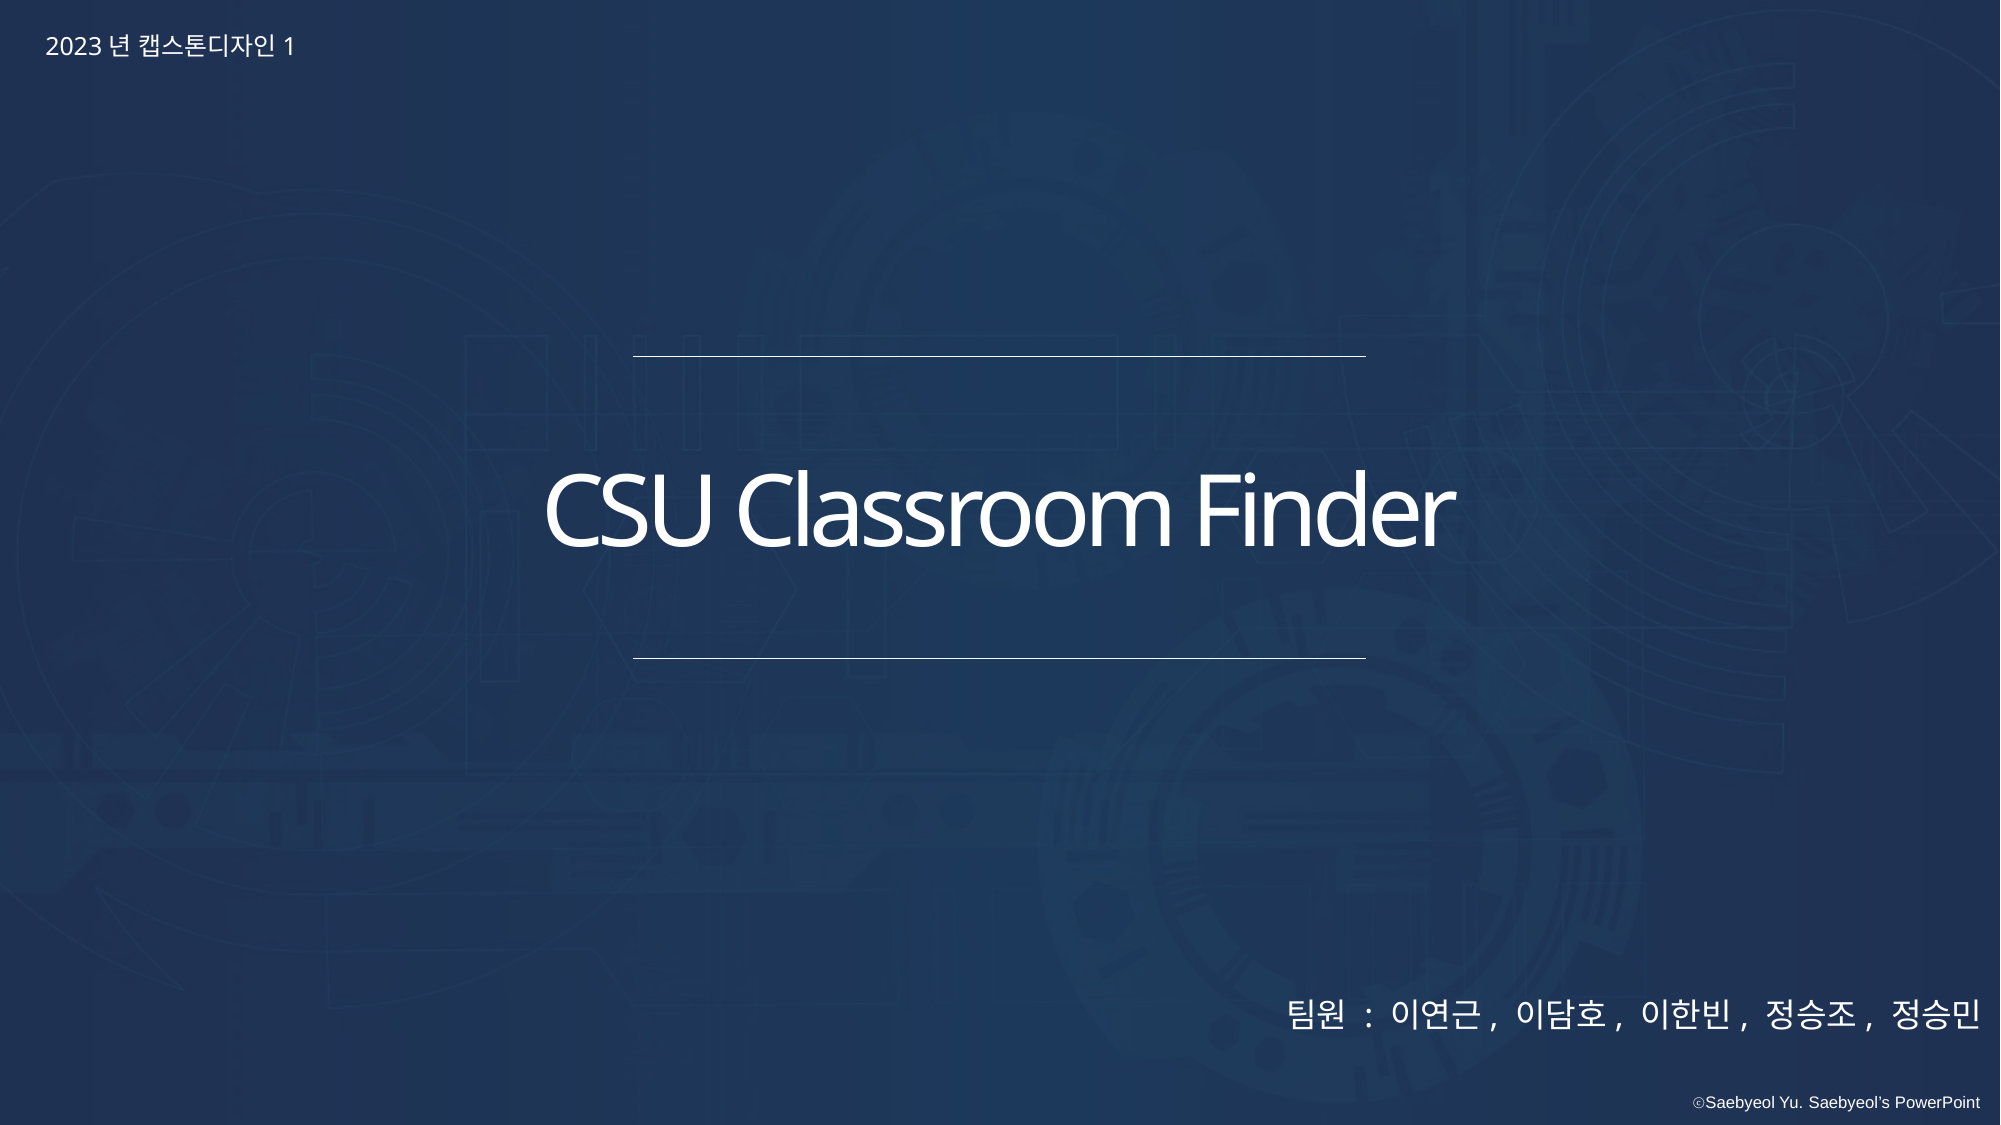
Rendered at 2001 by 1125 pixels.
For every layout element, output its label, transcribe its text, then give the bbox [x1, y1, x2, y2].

text_box 팀원 : 이연근, 이담호, 이한빈, 정승조, 정승민 [1271, 986, 1998, 1042]
text_box 2023년 캡스톤디자인1 [30, 23, 312, 68]
text_box CSU Classroom Finder [526, 439, 1474, 694]
